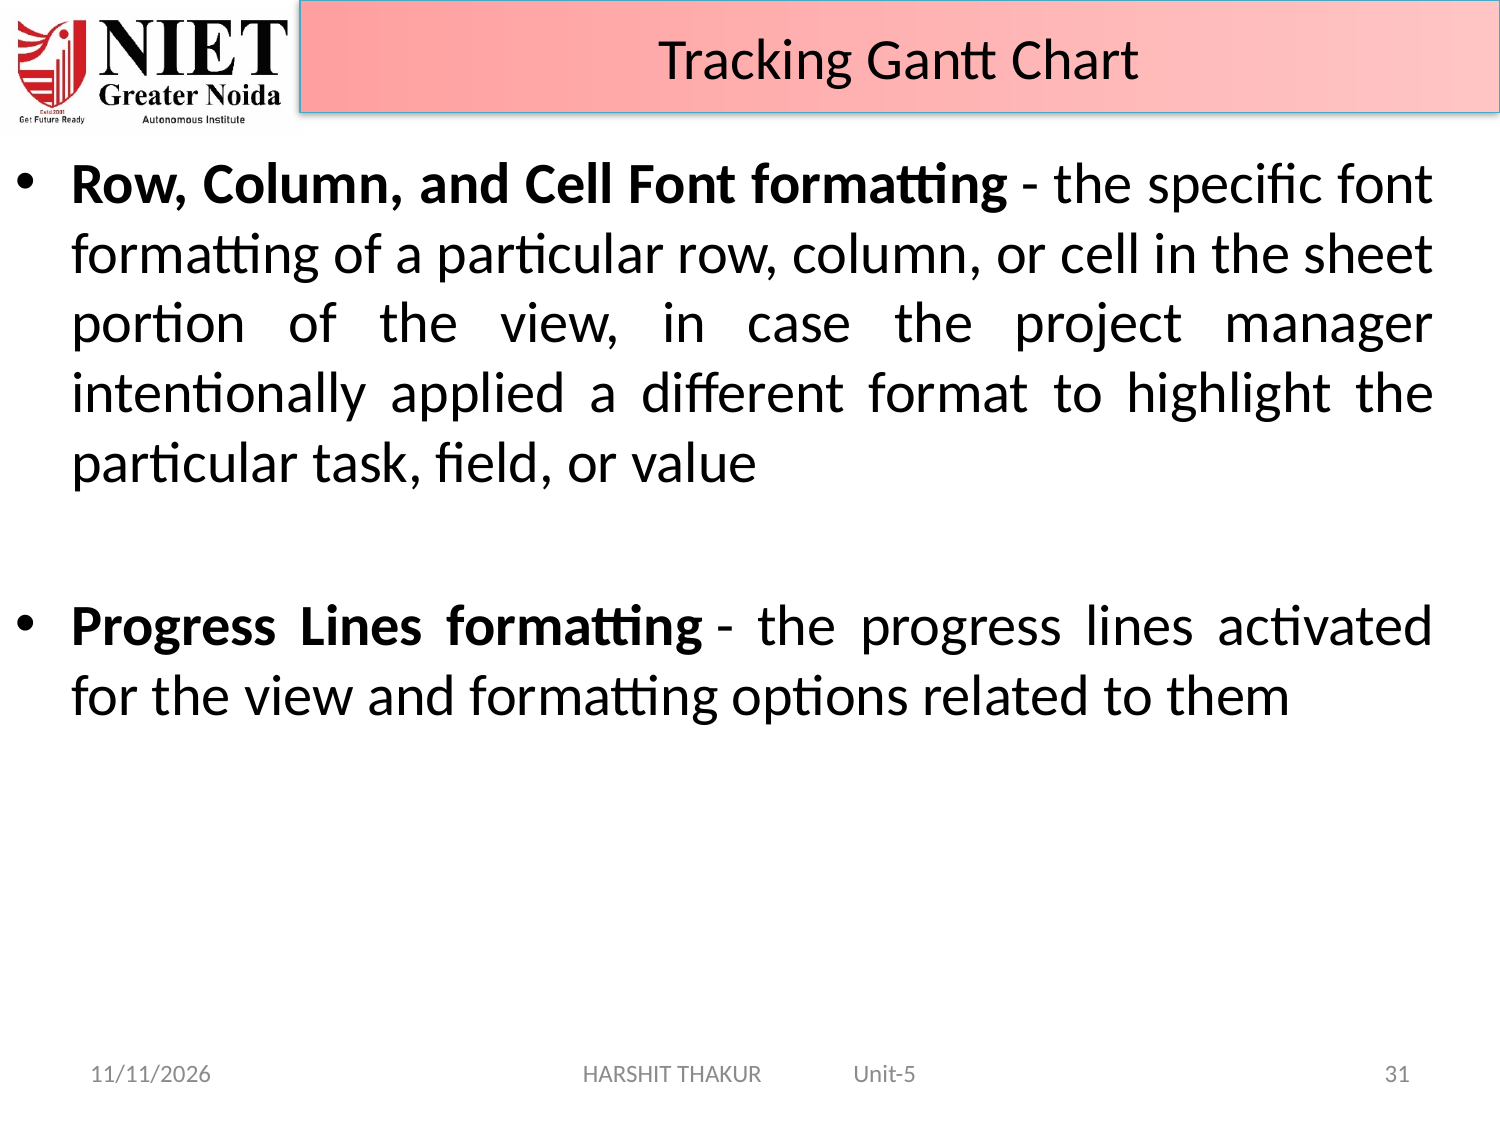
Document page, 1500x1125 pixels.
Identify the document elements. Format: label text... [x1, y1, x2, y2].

slide_number 14-Jun-24 [75, 1050, 425, 1103]
slide_number 31 [1074, 1050, 1425, 1103]
text_box Tracking Gantt Chart [299, 0, 1500, 113]
picture [0, 6, 305, 137]
footer HARSHIT THAKUR Unit-5 [512, 1050, 988, 1103]
list Row, Column, and Cell Font formatting - the specific font formatting of a particular row, column, or cell in the sheet portion of the view, in case the project manager intentionally applied a different format to highlight the particular task, field, or value Progress Lines formatting - the progress lines activated for the view and formatting options related to them [0, 137, 1450, 1050]
